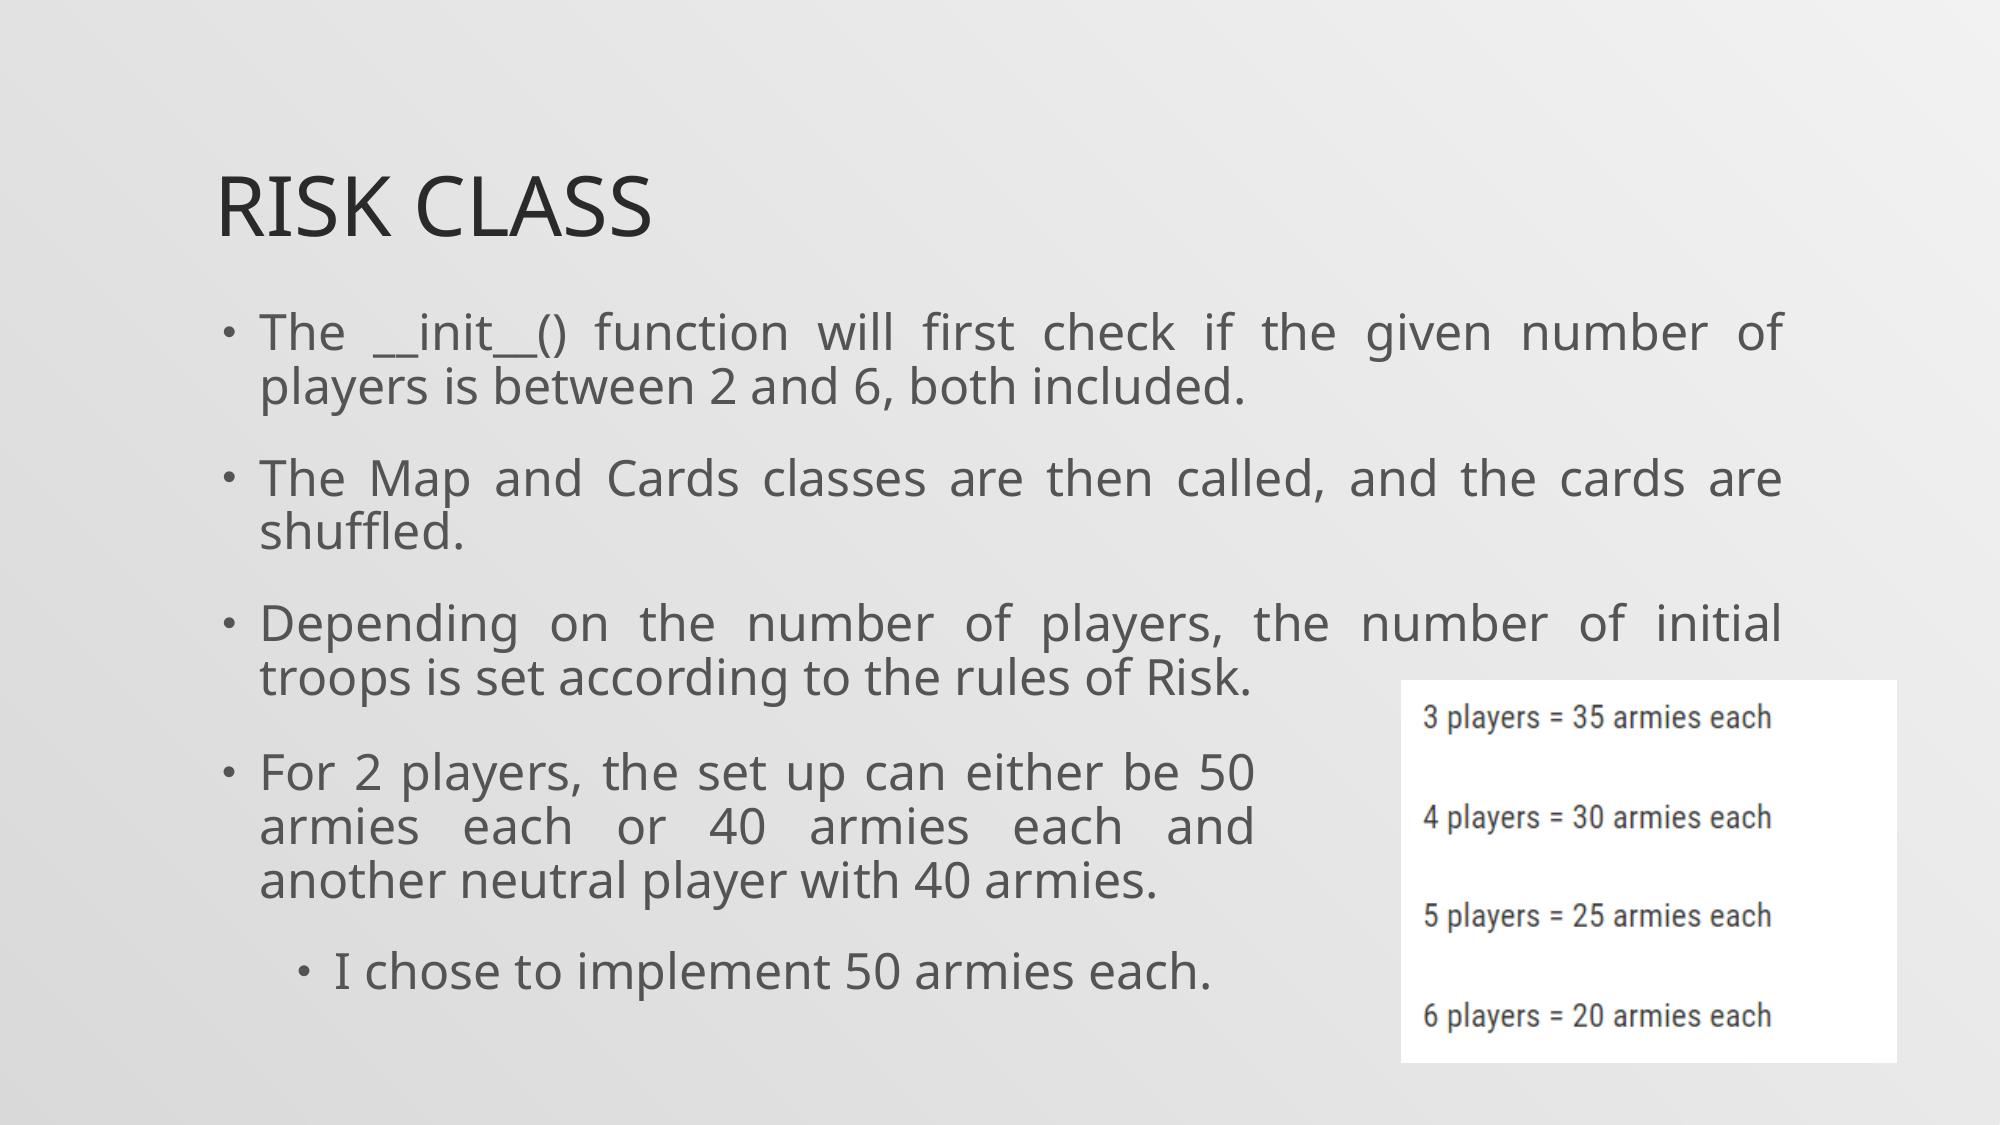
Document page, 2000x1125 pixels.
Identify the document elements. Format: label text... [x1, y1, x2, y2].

list The __init__() function will first check if the given number of players is between 2 and 6, both included. The Map and Cards classes are then called, and the cards are shuffled. Depending on the number of players, the number of initial troops is set according to the rules of Risk. [199, 299, 1800, 740]
text_box For 2 players, the set up can either be 50 armies each or 40 armies each and another neutral player with 40 armies. I chose to implement 50 armies each. [199, 739, 1272, 1008]
picture [1401, 680, 1897, 1063]
title Risk Class [199, 45, 1800, 263]
